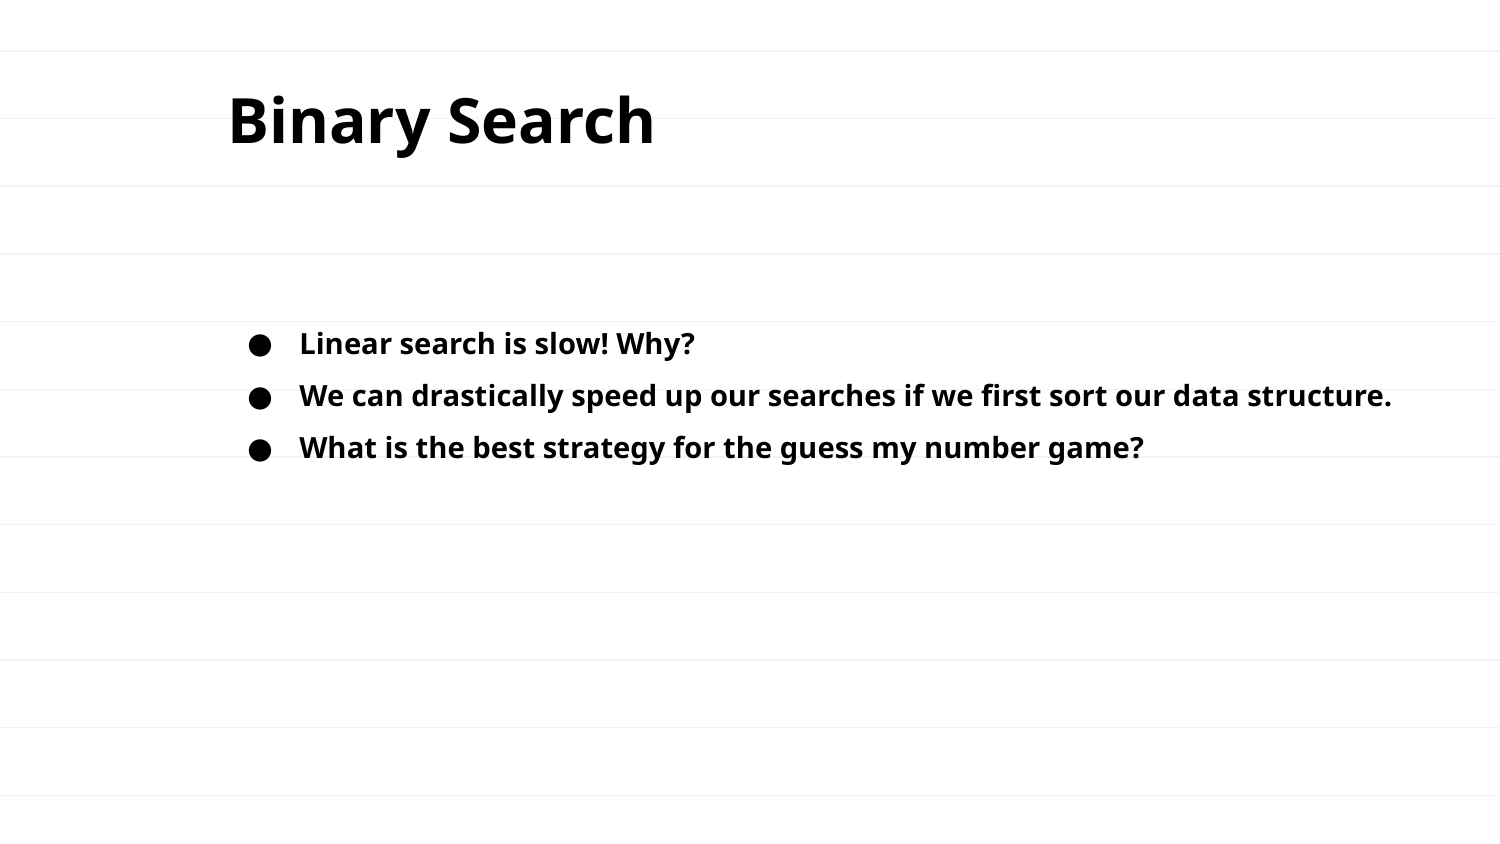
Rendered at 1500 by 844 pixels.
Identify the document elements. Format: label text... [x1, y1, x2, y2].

text_box Binary Search [212, 65, 1312, 182]
text_box Linear search is slow! Why? We can drastically speed up our searches if we first sort our data structure. What is the best strategy for the guess my number game? [209, 292, 1487, 560]
